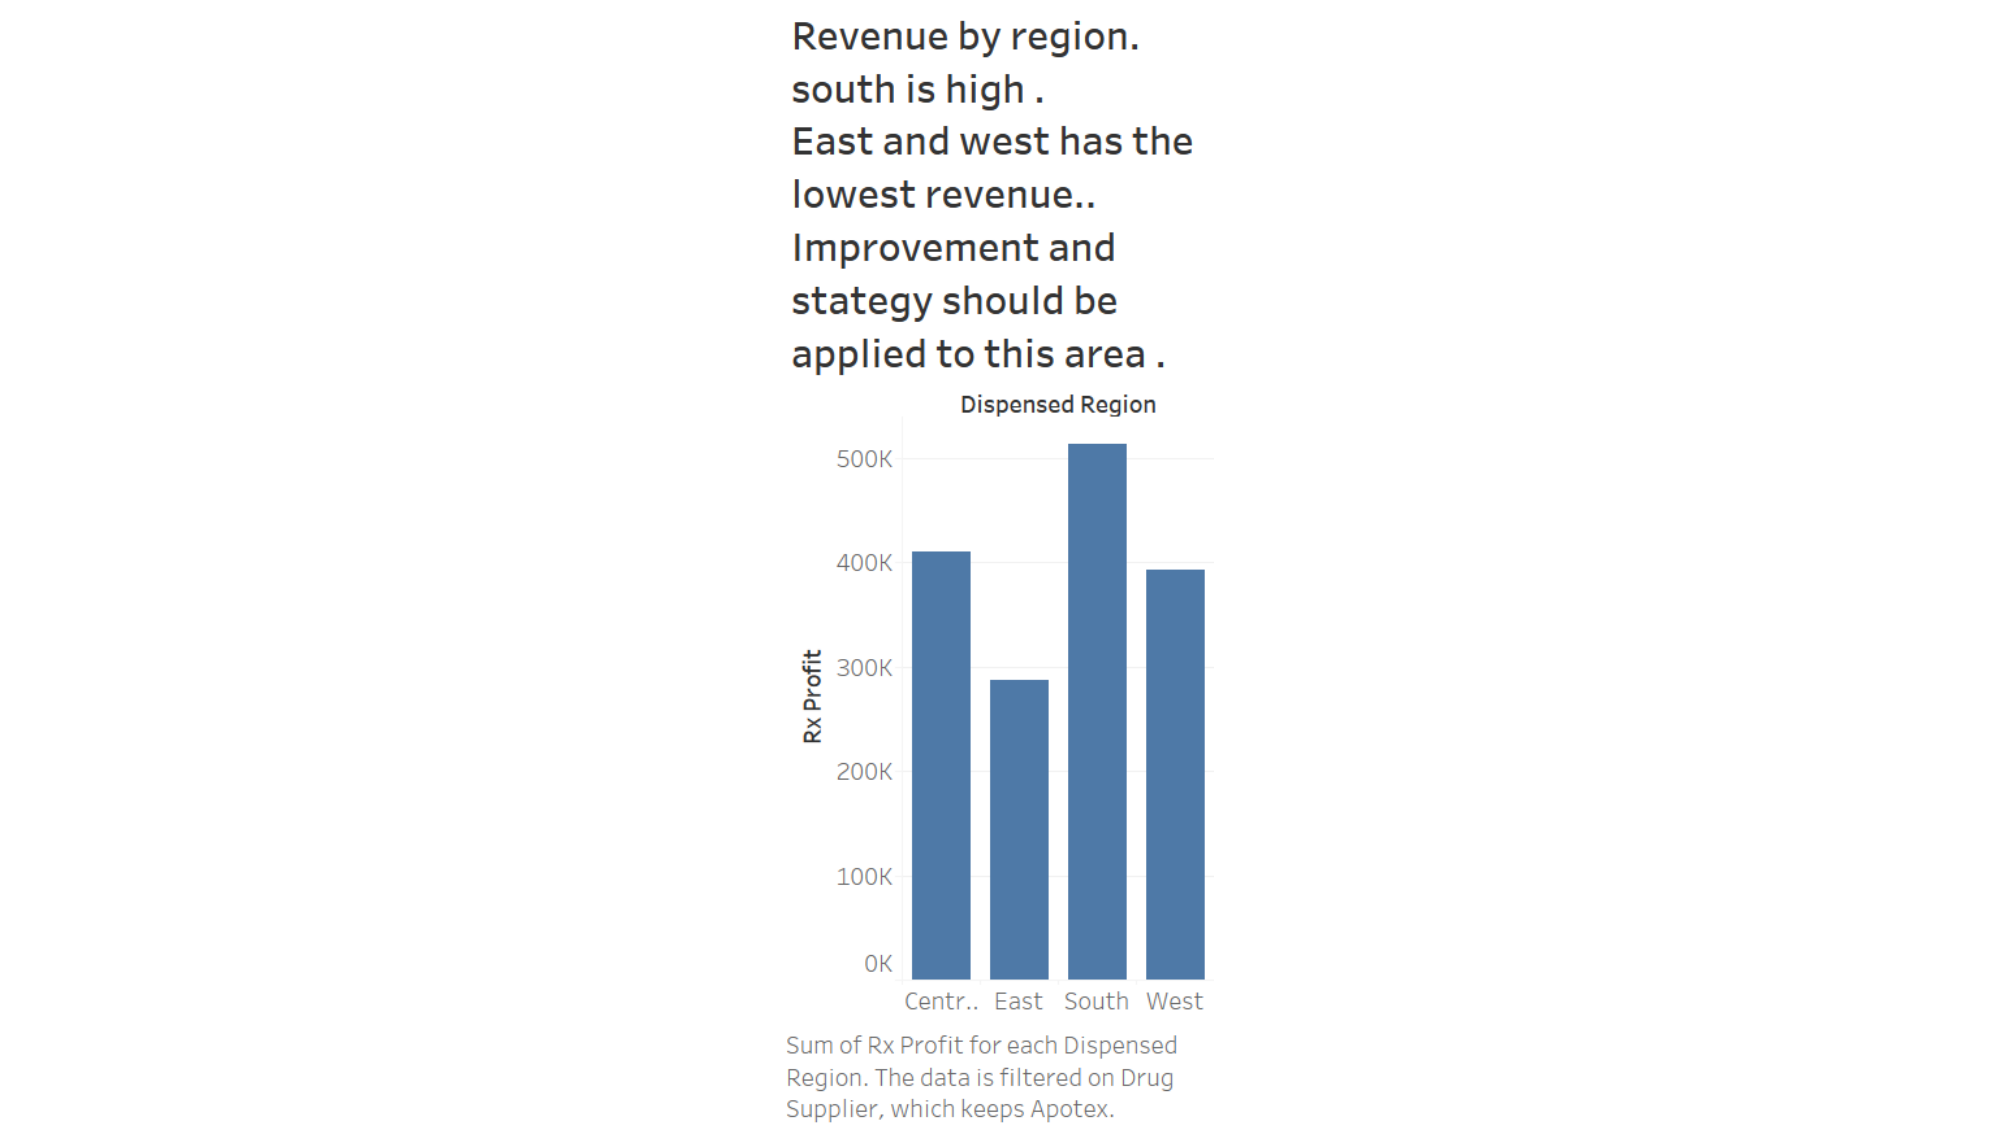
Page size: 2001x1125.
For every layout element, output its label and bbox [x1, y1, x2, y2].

picture [786, 0, 1214, 1125]
